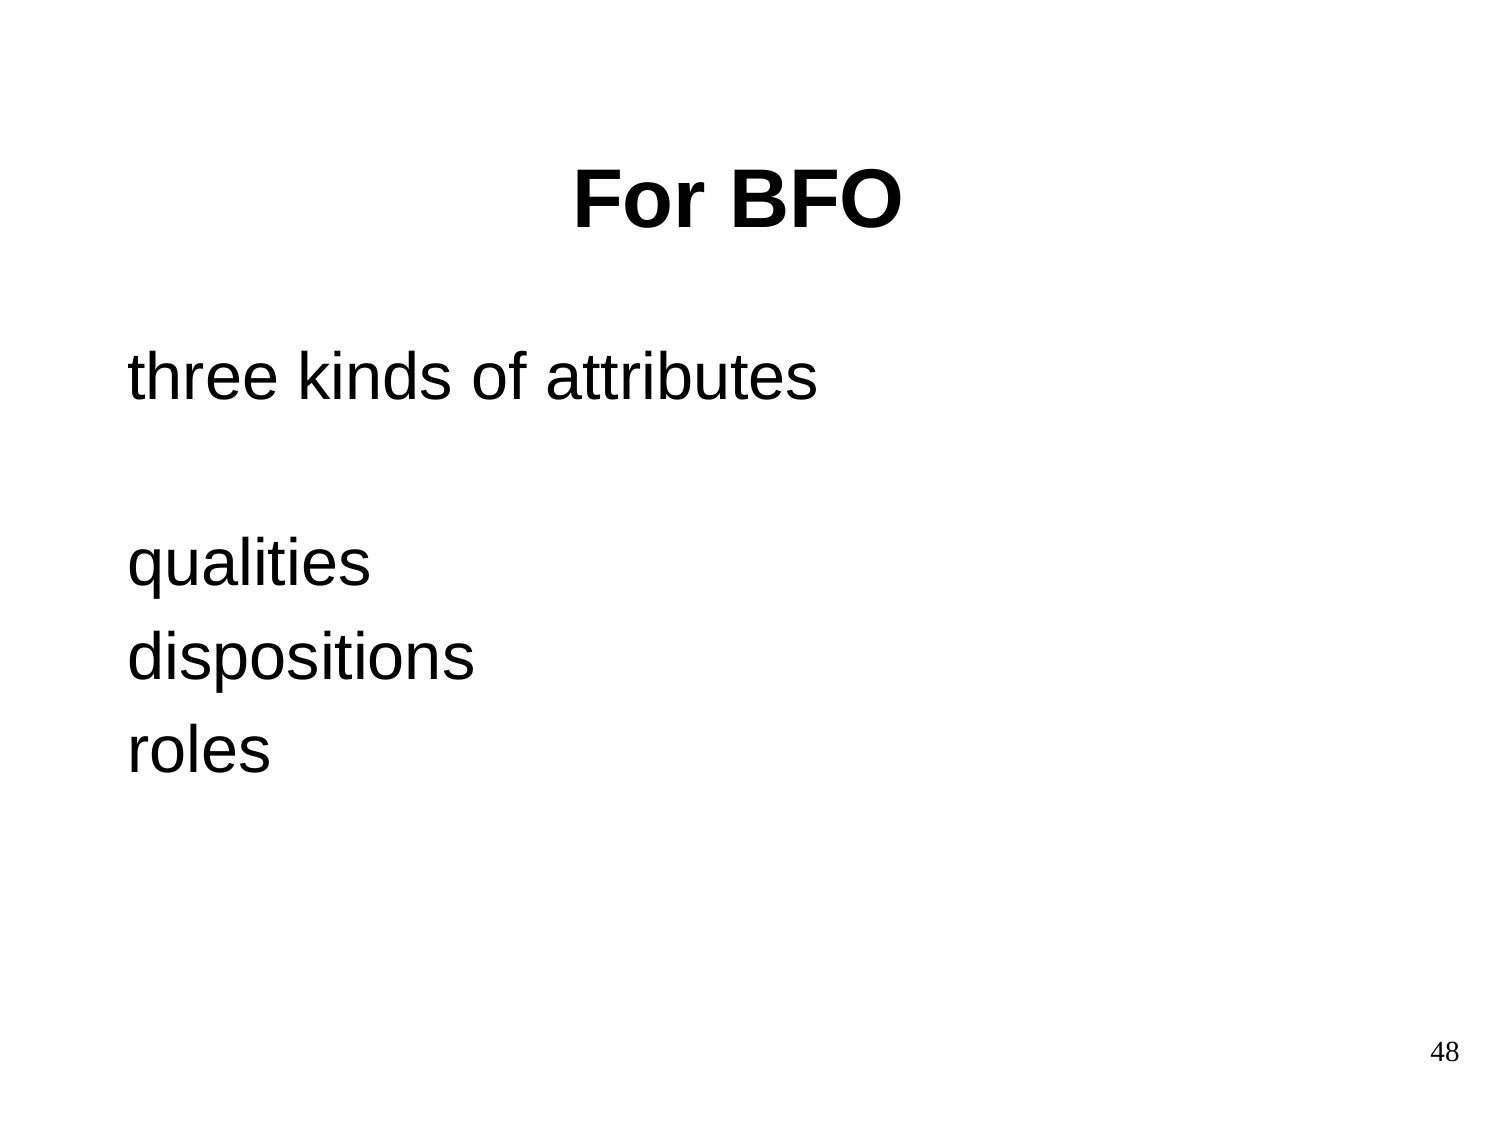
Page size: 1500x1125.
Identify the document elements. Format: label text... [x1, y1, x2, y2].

list three kinds of attributes qualities dispositions roles [112, 324, 1388, 1000]
slide_number 48 [1162, 1024, 1476, 1101]
title For BFO [112, 99, 1388, 288]
